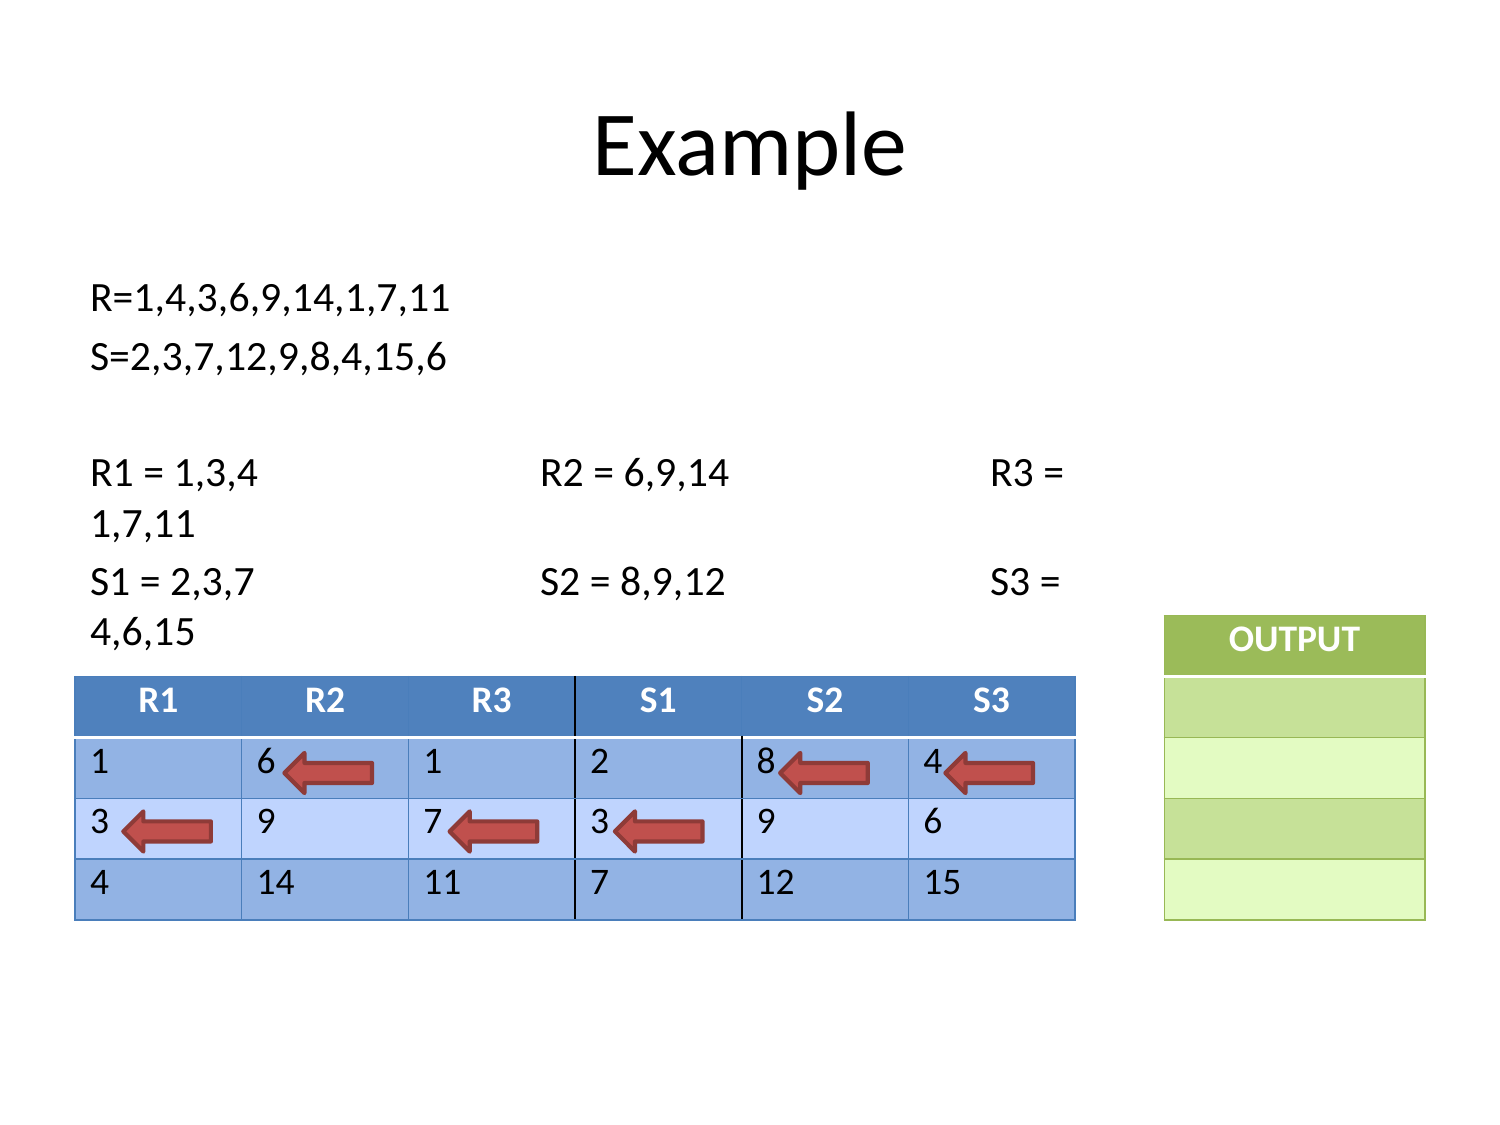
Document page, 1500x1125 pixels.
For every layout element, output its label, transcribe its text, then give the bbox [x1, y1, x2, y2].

table_cell [1165, 678, 1424, 737]
table_cell 12 [743, 860, 908, 919]
table_cell 3 [76, 799, 241, 858]
table_cell 2 [576, 739, 741, 798]
text_box [447, 809, 540, 854]
table_cell 1 [409, 739, 574, 798]
table_cell [1165, 738, 1424, 798]
title Example [75, 45, 1425, 233]
table_cell 14 [242, 860, 408, 919]
table_header S2 [742, 677, 908, 736]
table_cell 3 [576, 799, 741, 858]
text_box [612, 809, 705, 854]
table_header R3 [409, 677, 574, 736]
table_cell 6 [909, 799, 1074, 858]
table_header R1 [76, 677, 241, 736]
table_header S3 [909, 677, 1074, 736]
text_box [121, 809, 213, 854]
table_cell 4 [909, 739, 1074, 798]
table_cell 1 [76, 739, 241, 798]
table_cell 4 [76, 860, 241, 919]
table_header R2 [242, 677, 408, 736]
table_header OUTPUT [1165, 616, 1424, 675]
table_cell 9 [242, 799, 408, 858]
text_box [778, 750, 870, 796]
list R=1,4,3,6,9,14,1,7,11 S=2,3,7,12,9,8,4,15,6 R1 = 1,3,4 R2 = 6,9,14 R3 = 1,7,11 S1 = 2,3,7 S2 = 8,9,12 S3 = 4,6,15 [75, 262, 1189, 1005]
text_box [282, 750, 375, 796]
table_cell 9 [743, 799, 908, 858]
table_cell [1165, 860, 1424, 919]
table_cell [1165, 799, 1424, 858]
text_box [943, 750, 1036, 796]
table_cell 7 [576, 860, 741, 919]
table_cell 11 [409, 860, 574, 919]
table_header S1 [576, 677, 741, 736]
table_cell 6 [242, 739, 408, 798]
table_cell 7 [409, 799, 574, 858]
table_cell 15 [909, 860, 1074, 919]
table_cell 8 [743, 739, 908, 798]
